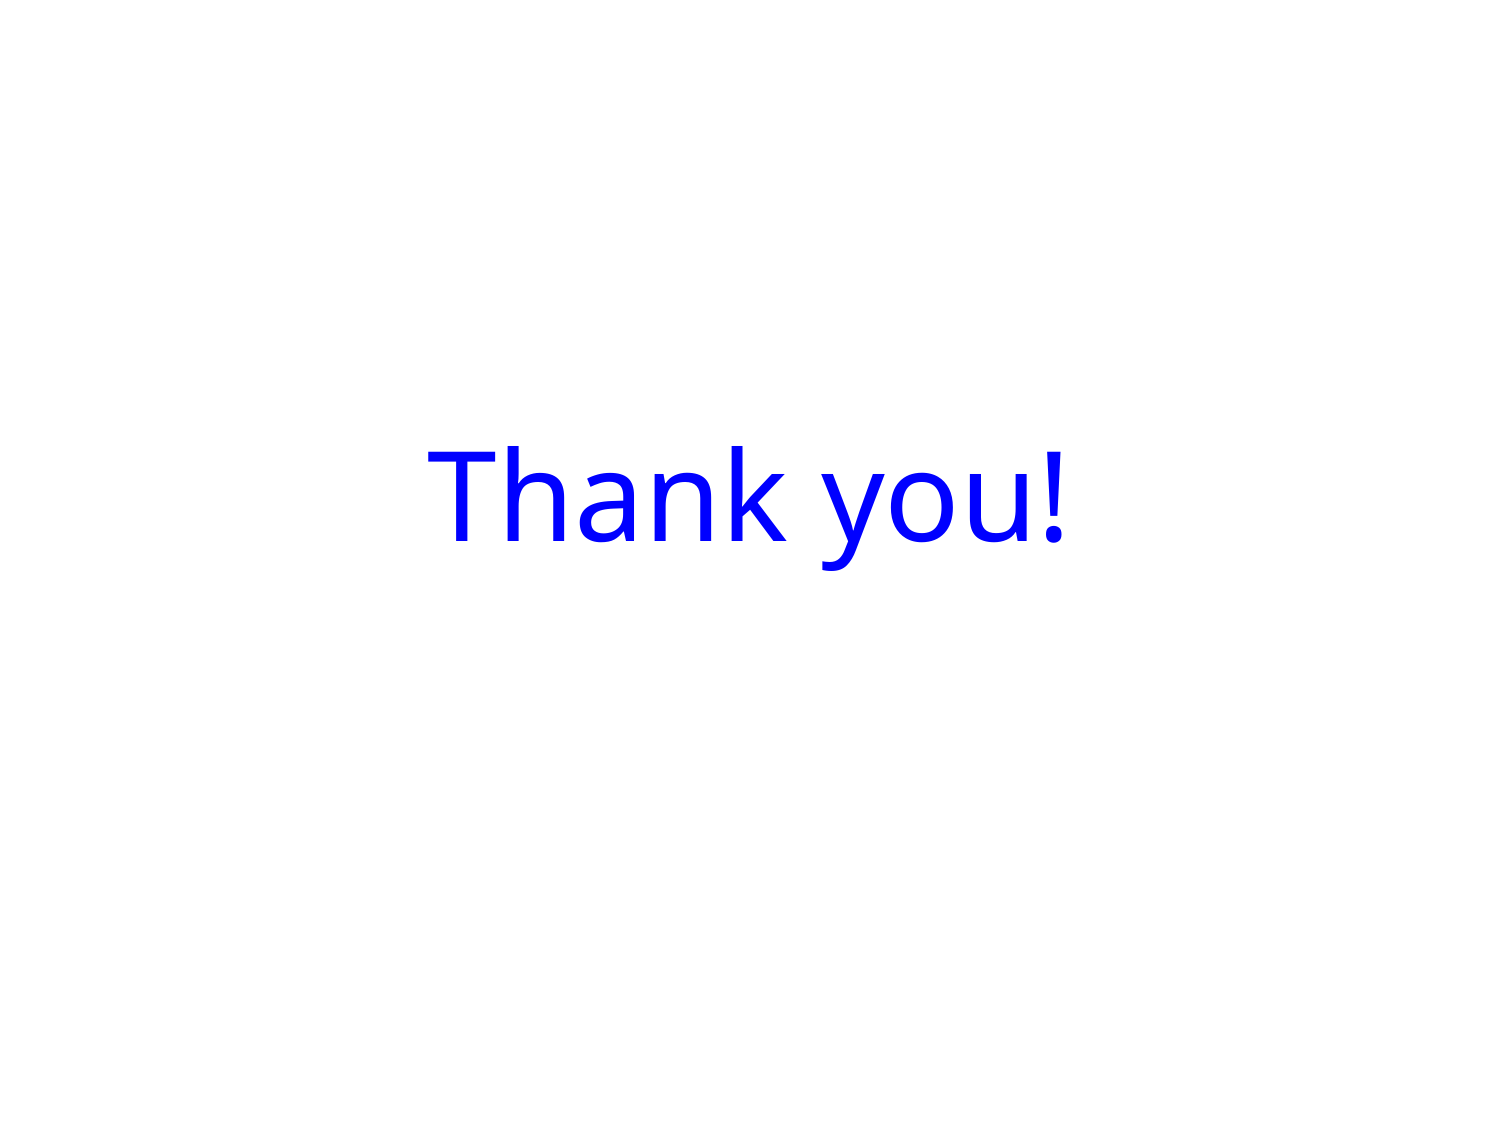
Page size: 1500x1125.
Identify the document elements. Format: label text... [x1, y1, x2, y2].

title Thank you! [112, 184, 1388, 576]
